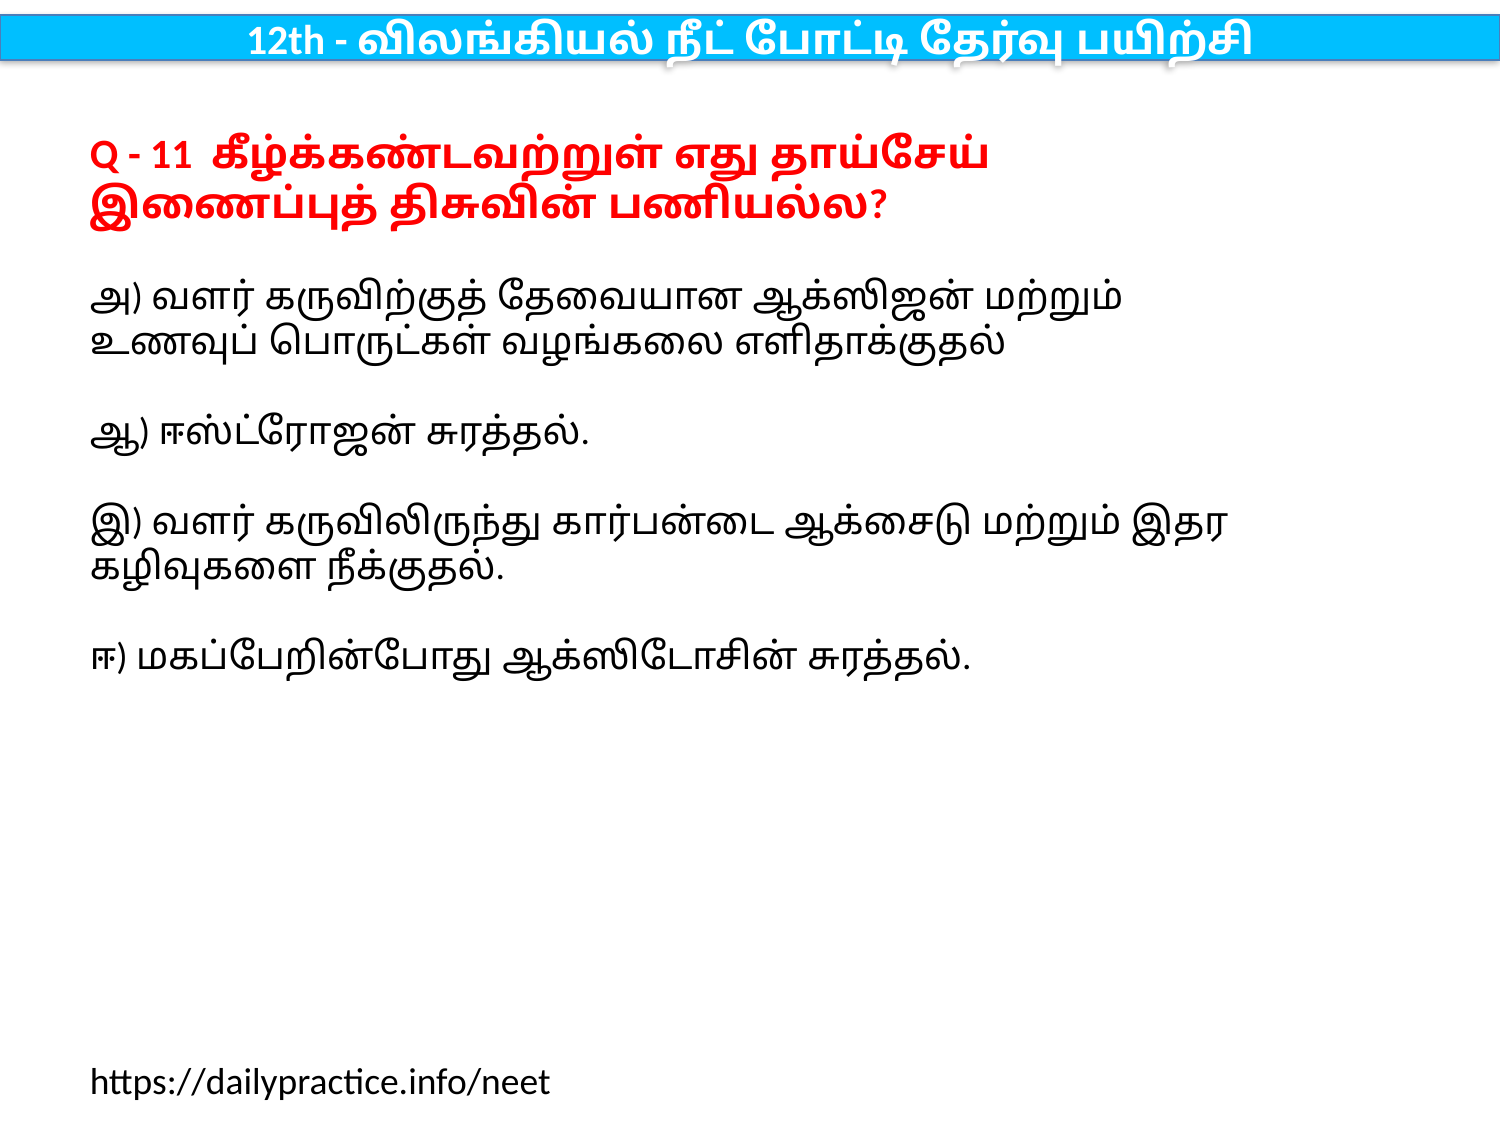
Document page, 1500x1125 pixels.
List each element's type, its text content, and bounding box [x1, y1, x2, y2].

text_box 12th - விலங்கியல் நீட் போட்டி தேர்வு பயிற்சி [0, 14, 1500, 61]
text_box https://dailypractice.info/neet [74, 1049, 675, 1110]
text_box Q - 11 கீழ்க்கண்டவற்றுள் எது தாய்சேய் இணைப்புத் திசுவின் பணியல்ல? அ) வளர் கருவிற்குத் தேவையான ஆக்ஸிஜன் மற்றும் உணவுப் பொருட்கள் வழங்கலை எளிதாக்குதல் ஆ) ஈஸ்ட்ரோஜன் சுரத்தல். இ) வளர் கருவிலிருந்து கார்பன்டை ஆக்சைடு மற்றும் இதர கழிவுகளை நீக்குதல். ஈ) மகப்பேறின்போது ஆக்ஸிடோசின் சுரத்தல். [74, 74, 1275, 685]
